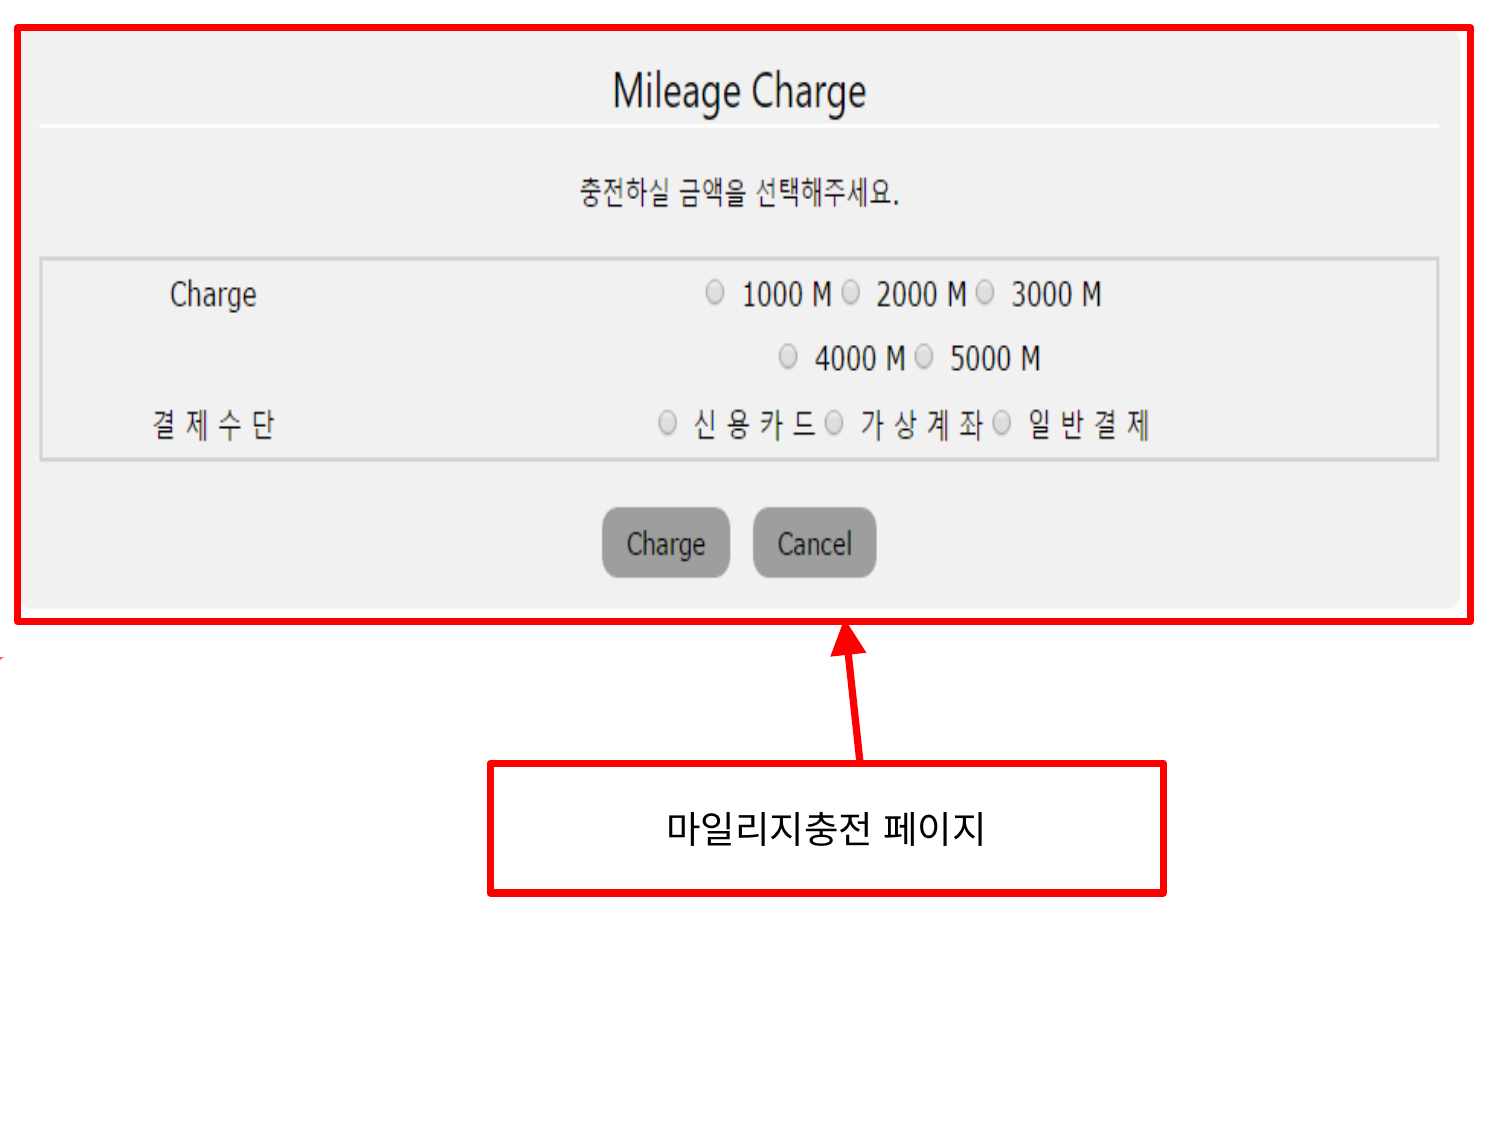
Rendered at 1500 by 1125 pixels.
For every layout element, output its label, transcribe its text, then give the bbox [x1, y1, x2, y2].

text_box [844, 618, 861, 764]
text_box 마일리지충전 페이지 [488, 761, 1165, 895]
picture [0, 0, 1496, 658]
